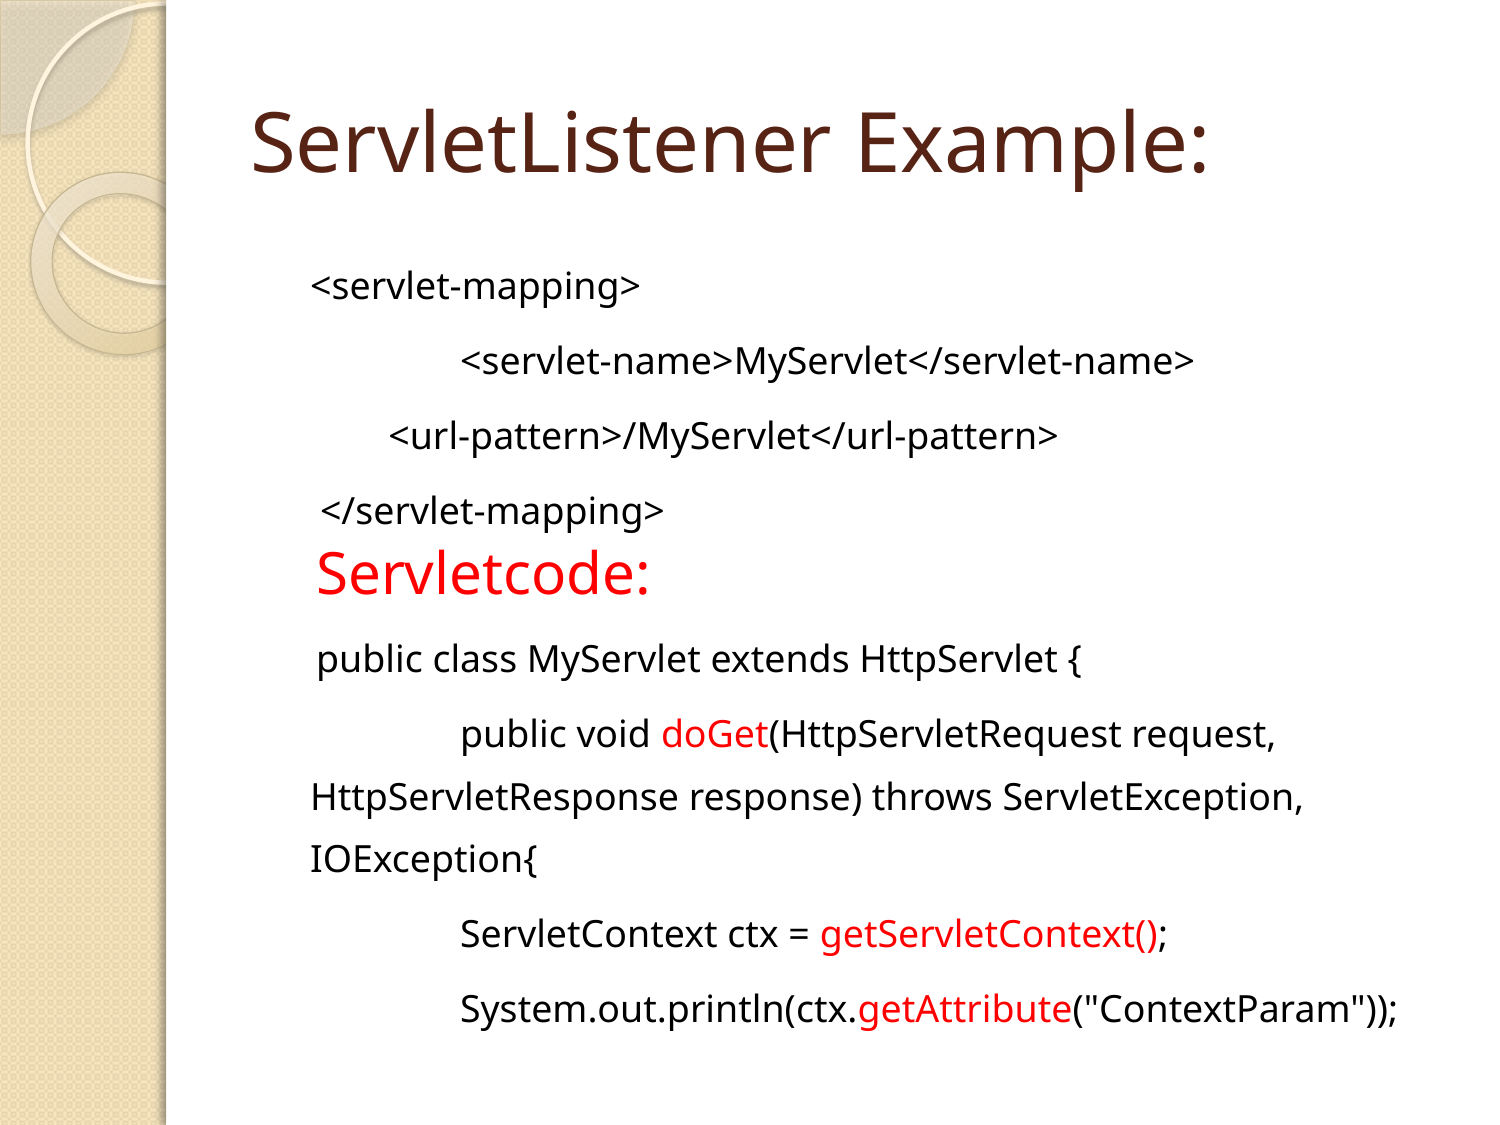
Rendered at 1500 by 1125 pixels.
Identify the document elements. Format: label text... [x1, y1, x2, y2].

title ServletListener Example: [235, 45, 1466, 233]
list <servlet-mapping> <servlet-name>MyServlet</servlet-name> <url-pattern>/MyServlet</url-pattern> </servlet-mapping> Servletcode: public class MyServlet extends HttpServlet { public void doGet(HttpServletRequest request, HttpServletResponse response) throws ServletException, IOException{ ServletContext ctx = getServletContext(); System.out.println(ctx.getAttribute("ContextParam")); [235, 237, 1466, 1025]
